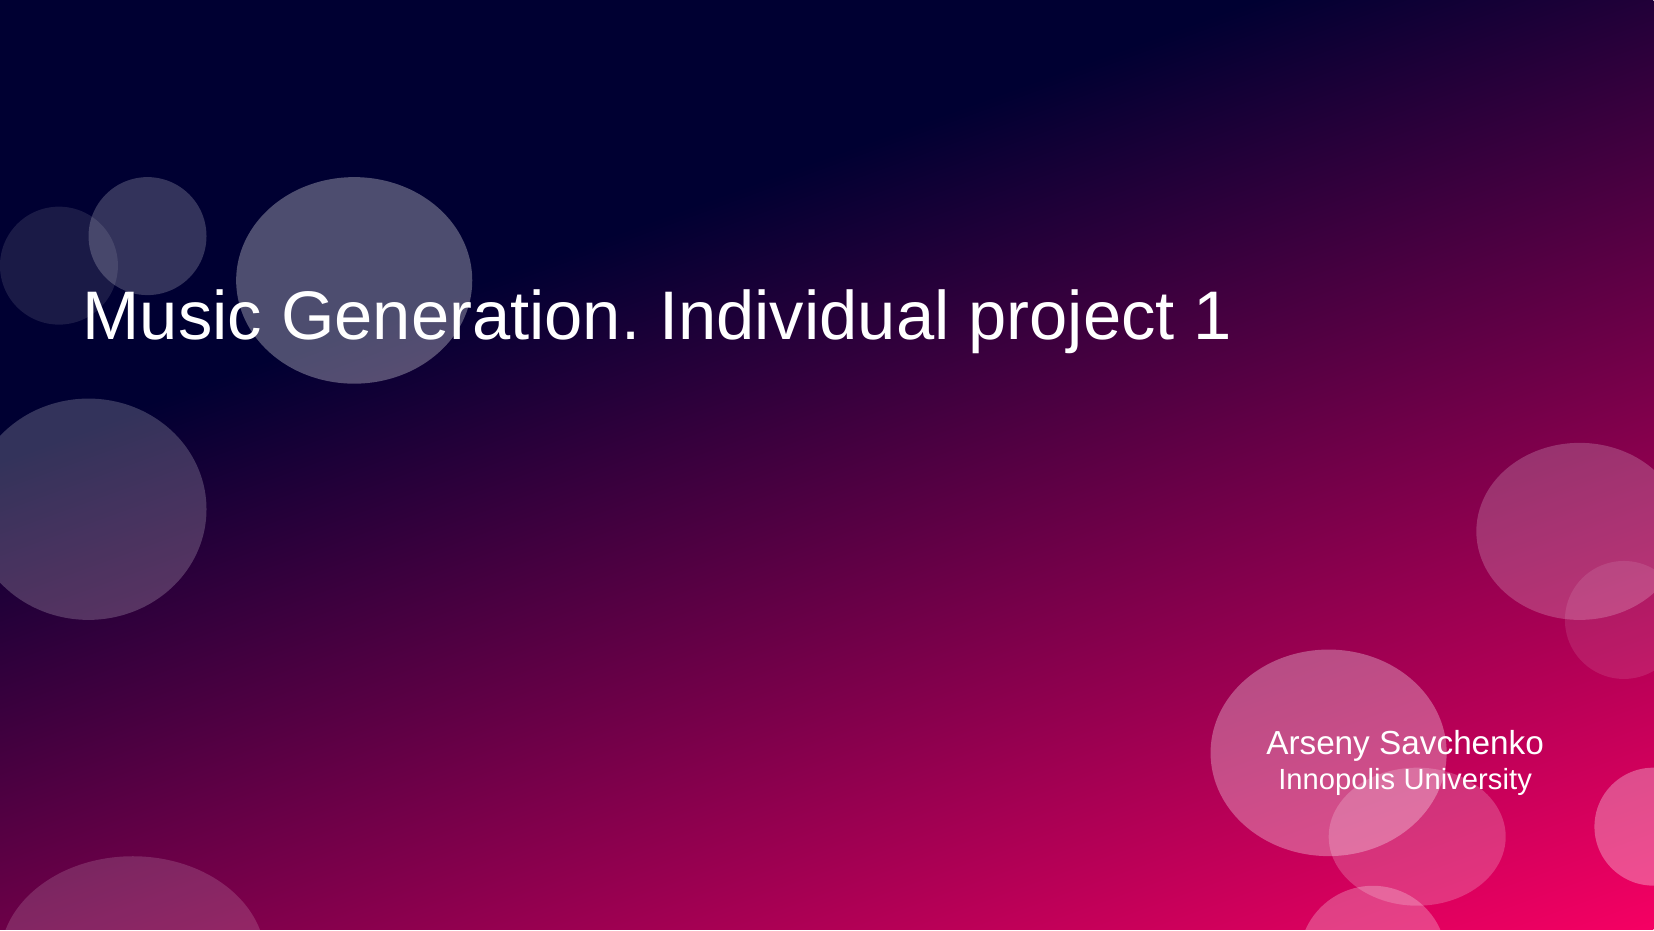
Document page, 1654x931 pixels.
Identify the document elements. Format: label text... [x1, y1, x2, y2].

subtitle Arseny Savchenko Innopolis University [1240, 689, 1571, 827]
title Music Generation. Individual project 1 [82, 234, 1571, 390]
